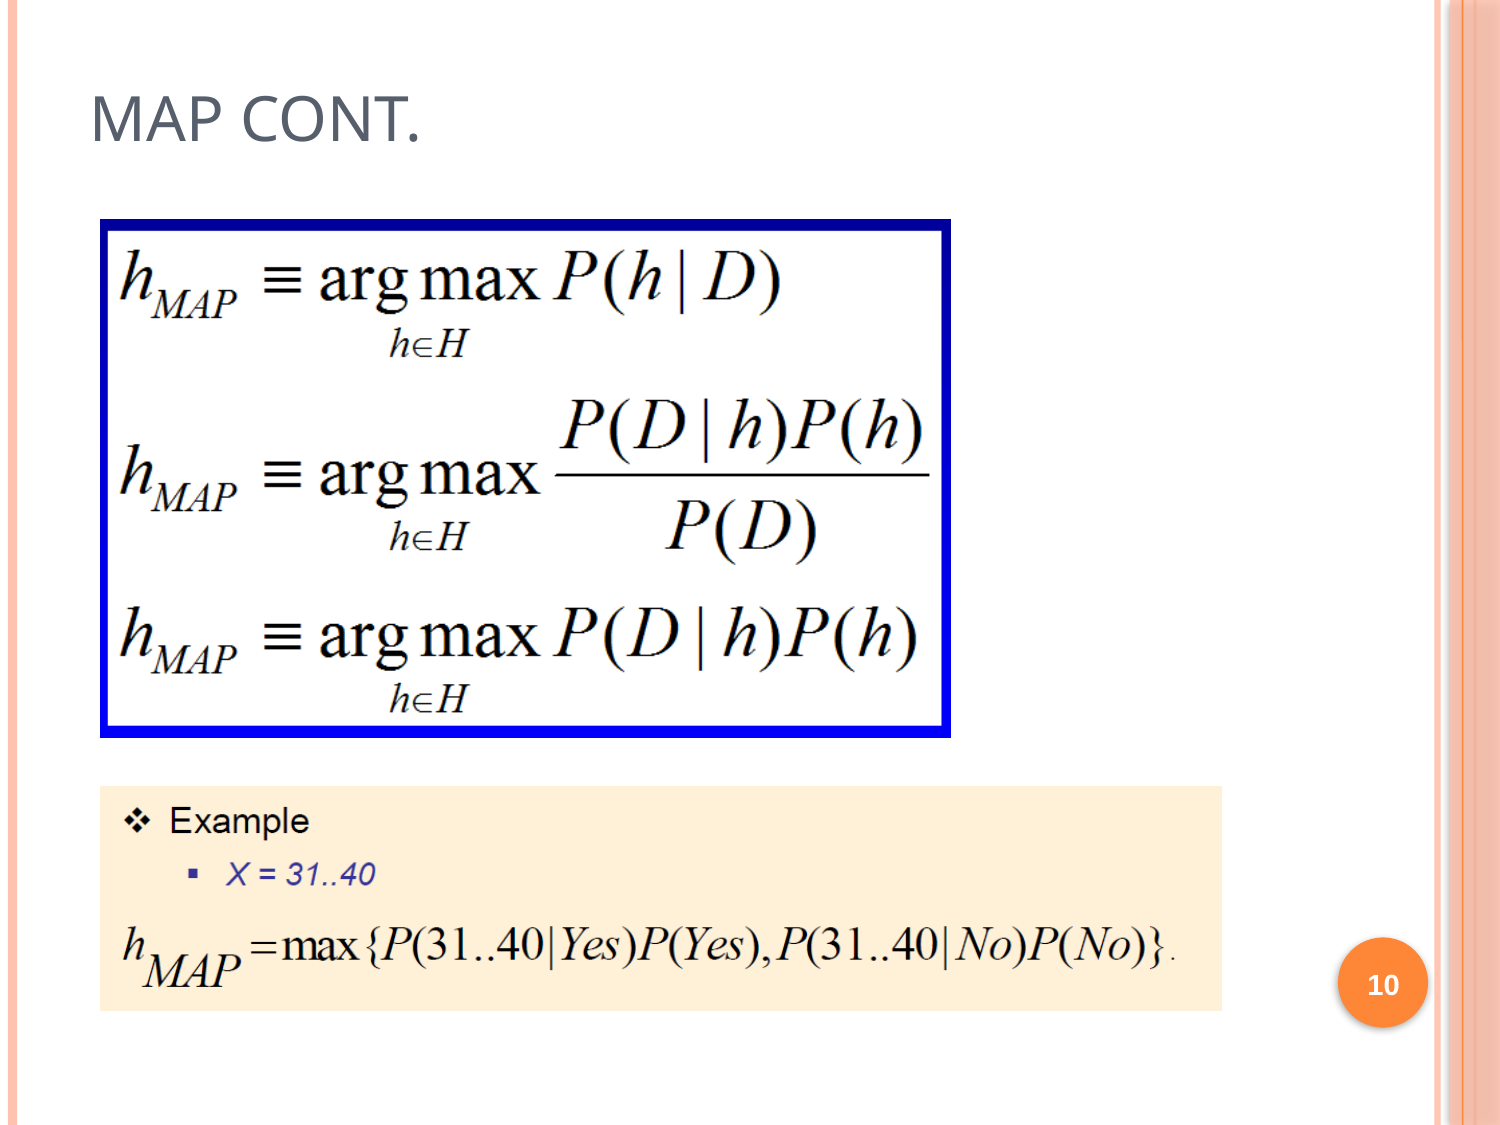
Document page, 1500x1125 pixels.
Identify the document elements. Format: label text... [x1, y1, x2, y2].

picture [99, 219, 952, 738]
title MAP Cont. [75, 45, 1300, 161]
picture [99, 786, 1222, 1012]
slide_number 10 [1333, 940, 1434, 1026]
